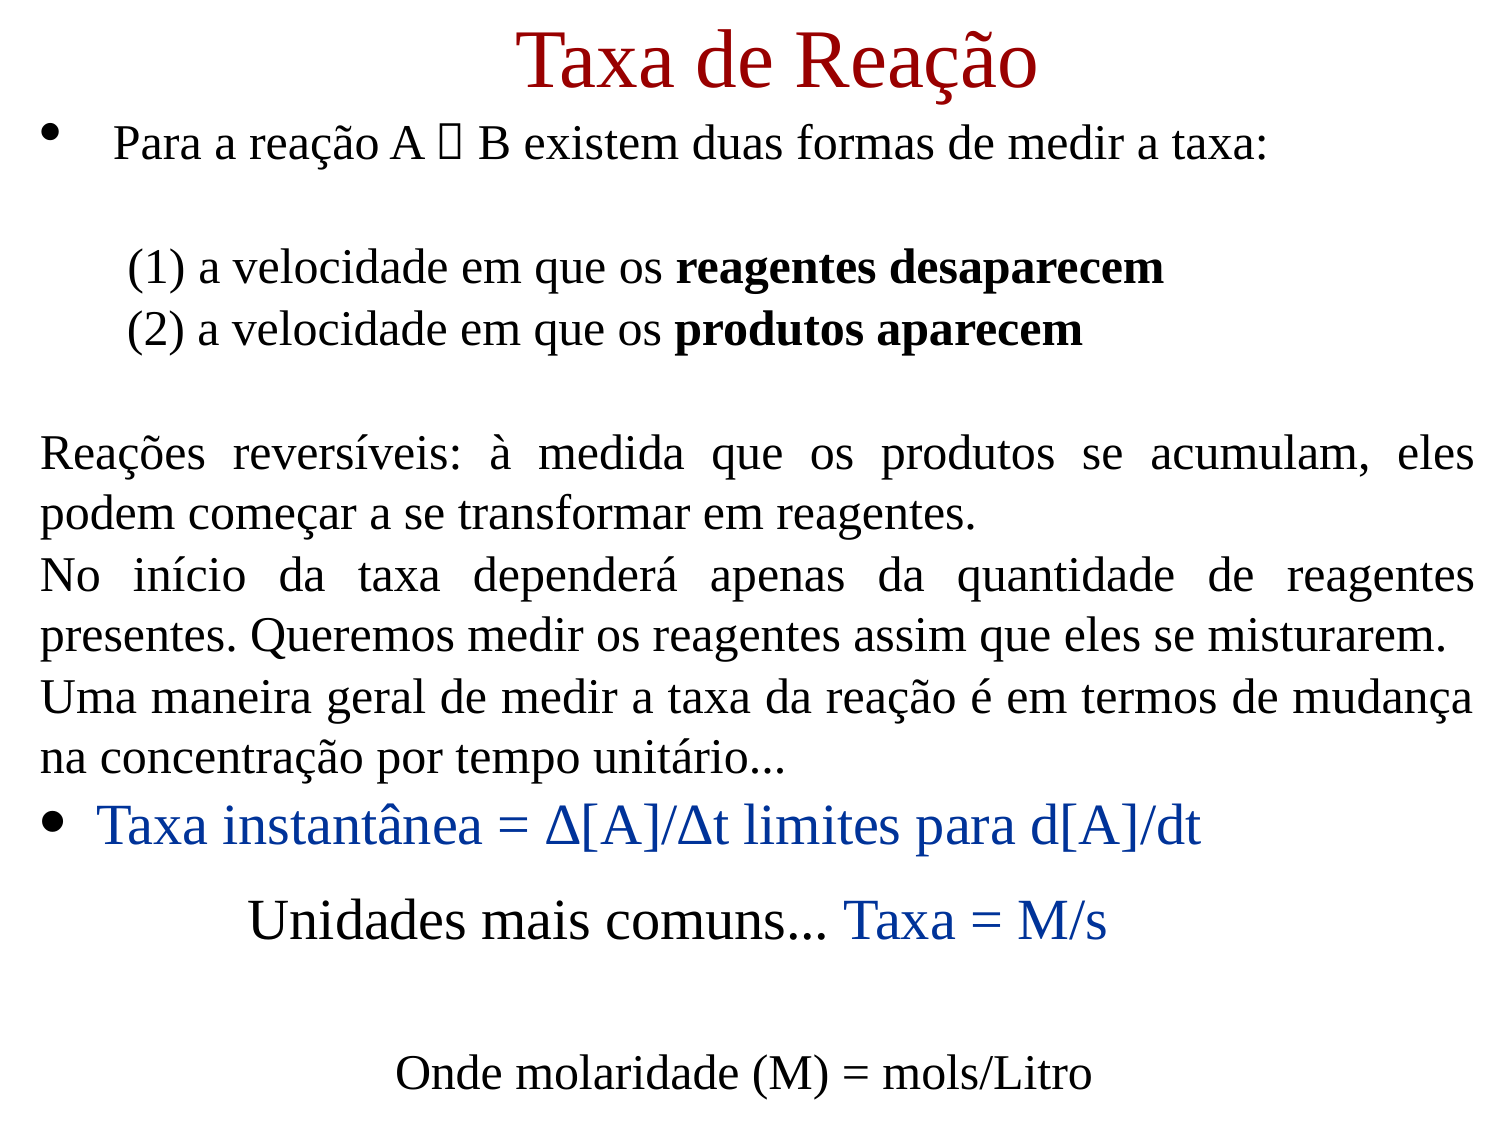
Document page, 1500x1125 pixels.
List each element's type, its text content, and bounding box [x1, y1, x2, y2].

text_box Para a reação A  B existem duas formas de medir a taxa: (1) a velocidade em que os reagentes desaparecem (2) a velocidade em que os produtos aparecem Reações reversíveis: à medida que os produtos se acumulam, eles podem começar a se transformar em reagentes. No início da taxa dependerá apenas da quantidade de reagentes presentes. Queremos medir os reagentes assim que eles se misturarem. Uma maneira geral de medir a taxa da reação é em termos de mudança na concentração por tempo unitário... Taxa instantânea = ∆[A]/∆t limites para d[A]/dt Unidades mais comuns... Taxa = M/s [37, 107, 1475, 952]
text_box Onde molaridade (M) = mols/Litro [392, 1037, 1108, 1100]
title Taxa de Reação [513, 2, 1063, 107]
